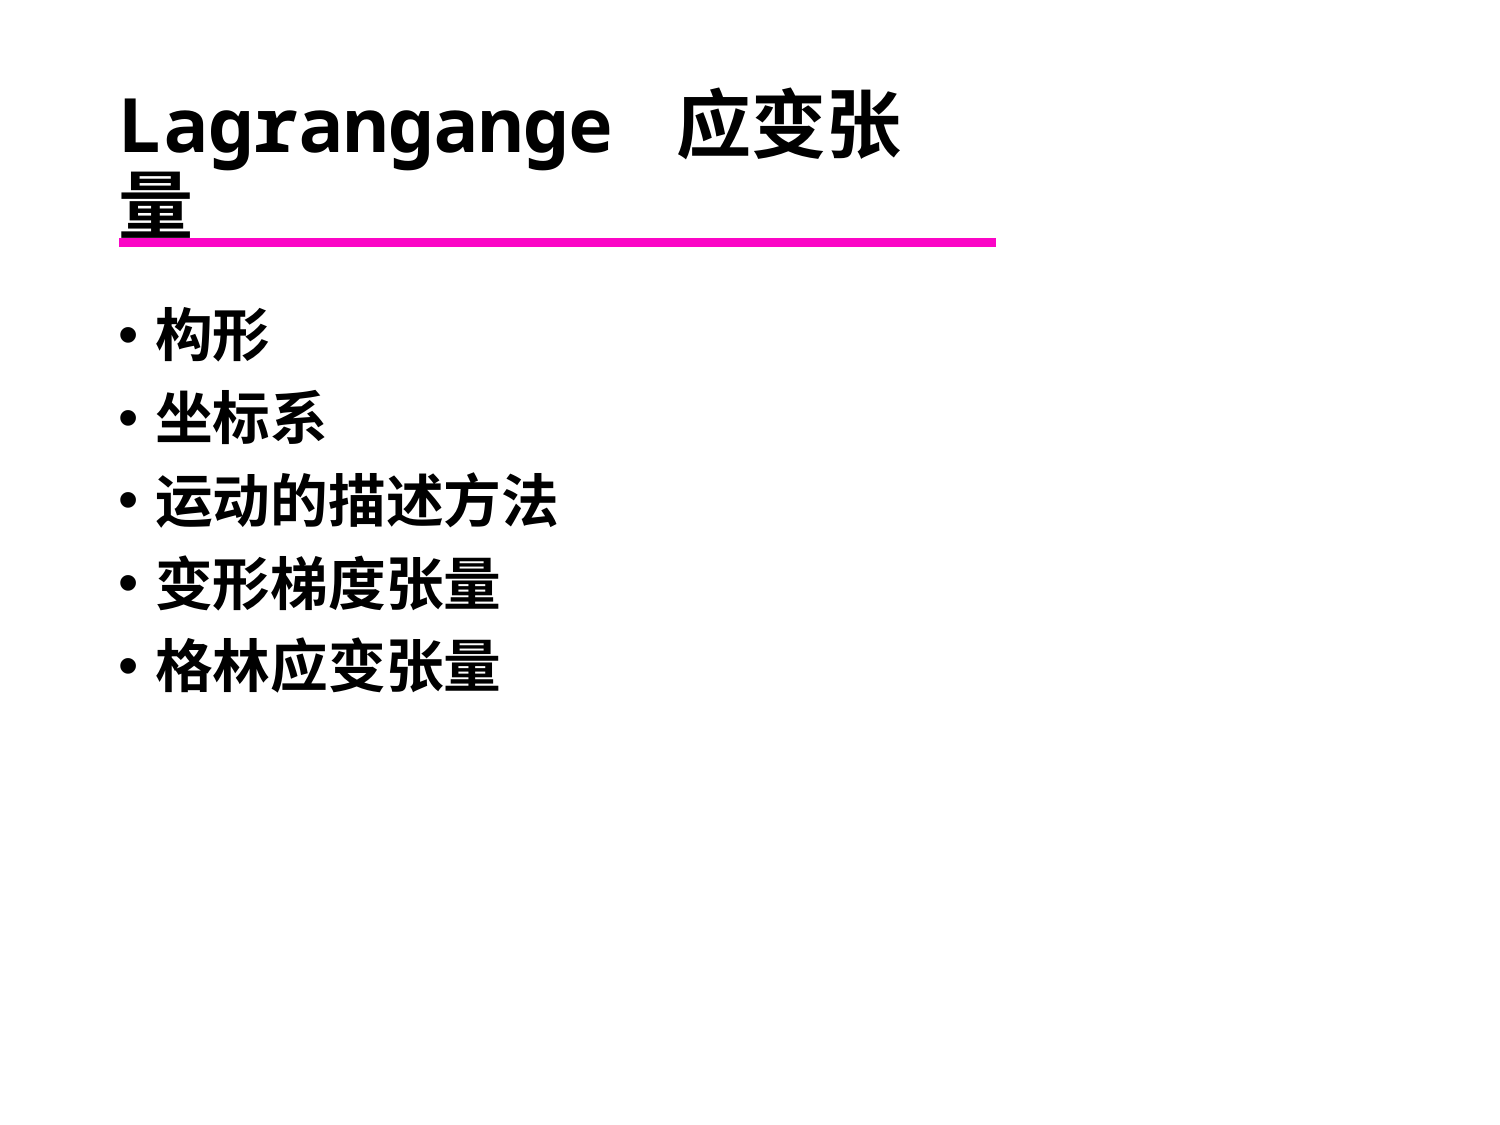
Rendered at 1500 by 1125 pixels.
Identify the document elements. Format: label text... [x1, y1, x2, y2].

title Lagrangange 应变张量 [103, 59, 962, 278]
list 构形 坐标系 运动的描述方法 变形梯度张量 格林应变张量 [103, 299, 1397, 711]
